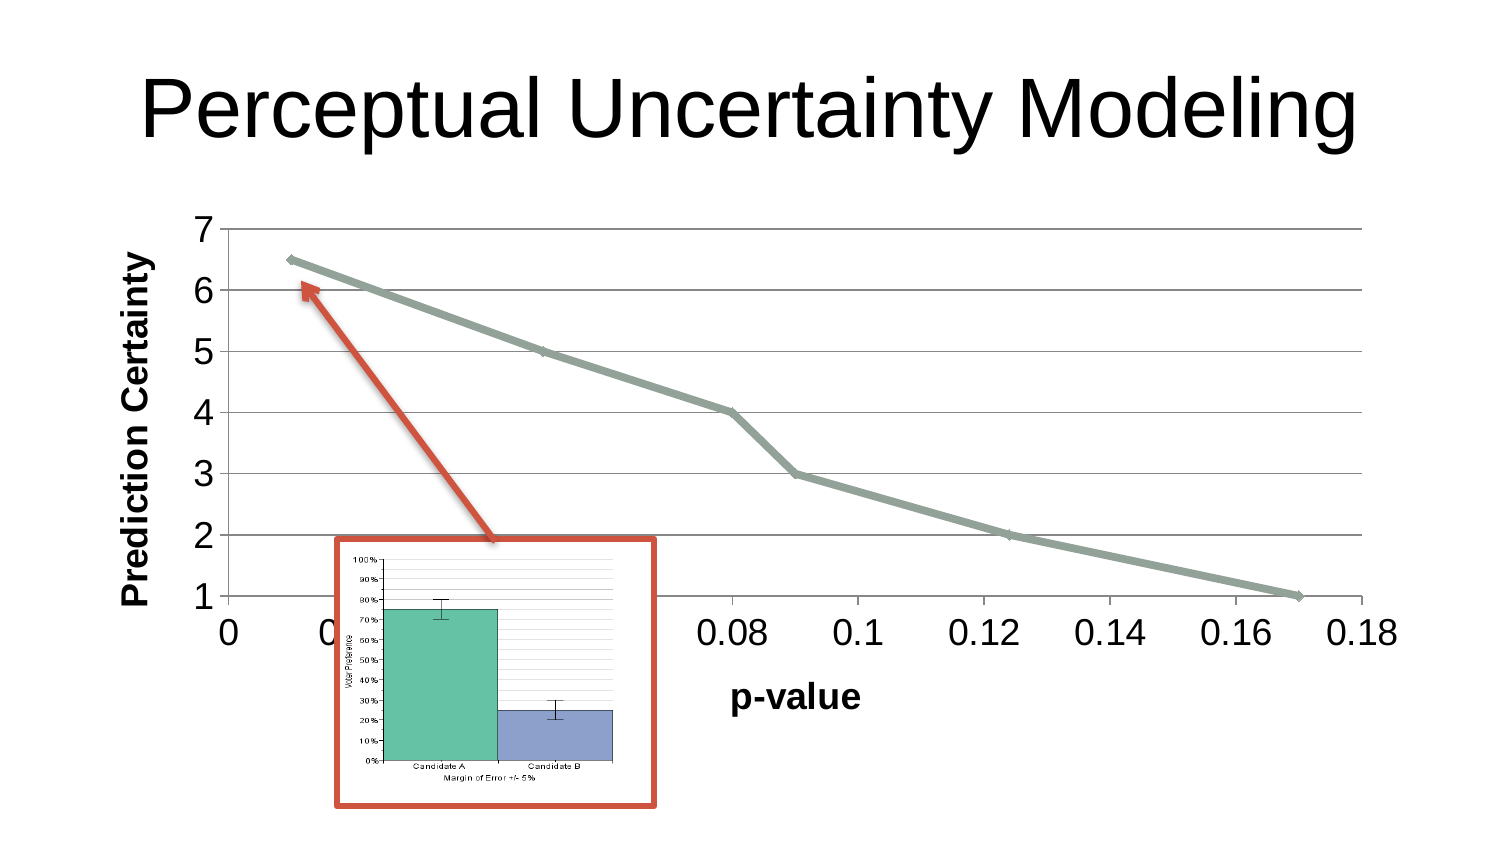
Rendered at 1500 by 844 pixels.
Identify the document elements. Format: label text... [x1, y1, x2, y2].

title Perceptual Uncertainty Modeling [75, 33, 1425, 175]
picture [339, 541, 652, 804]
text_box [300, 280, 496, 543]
chart [74, 196, 1426, 754]
